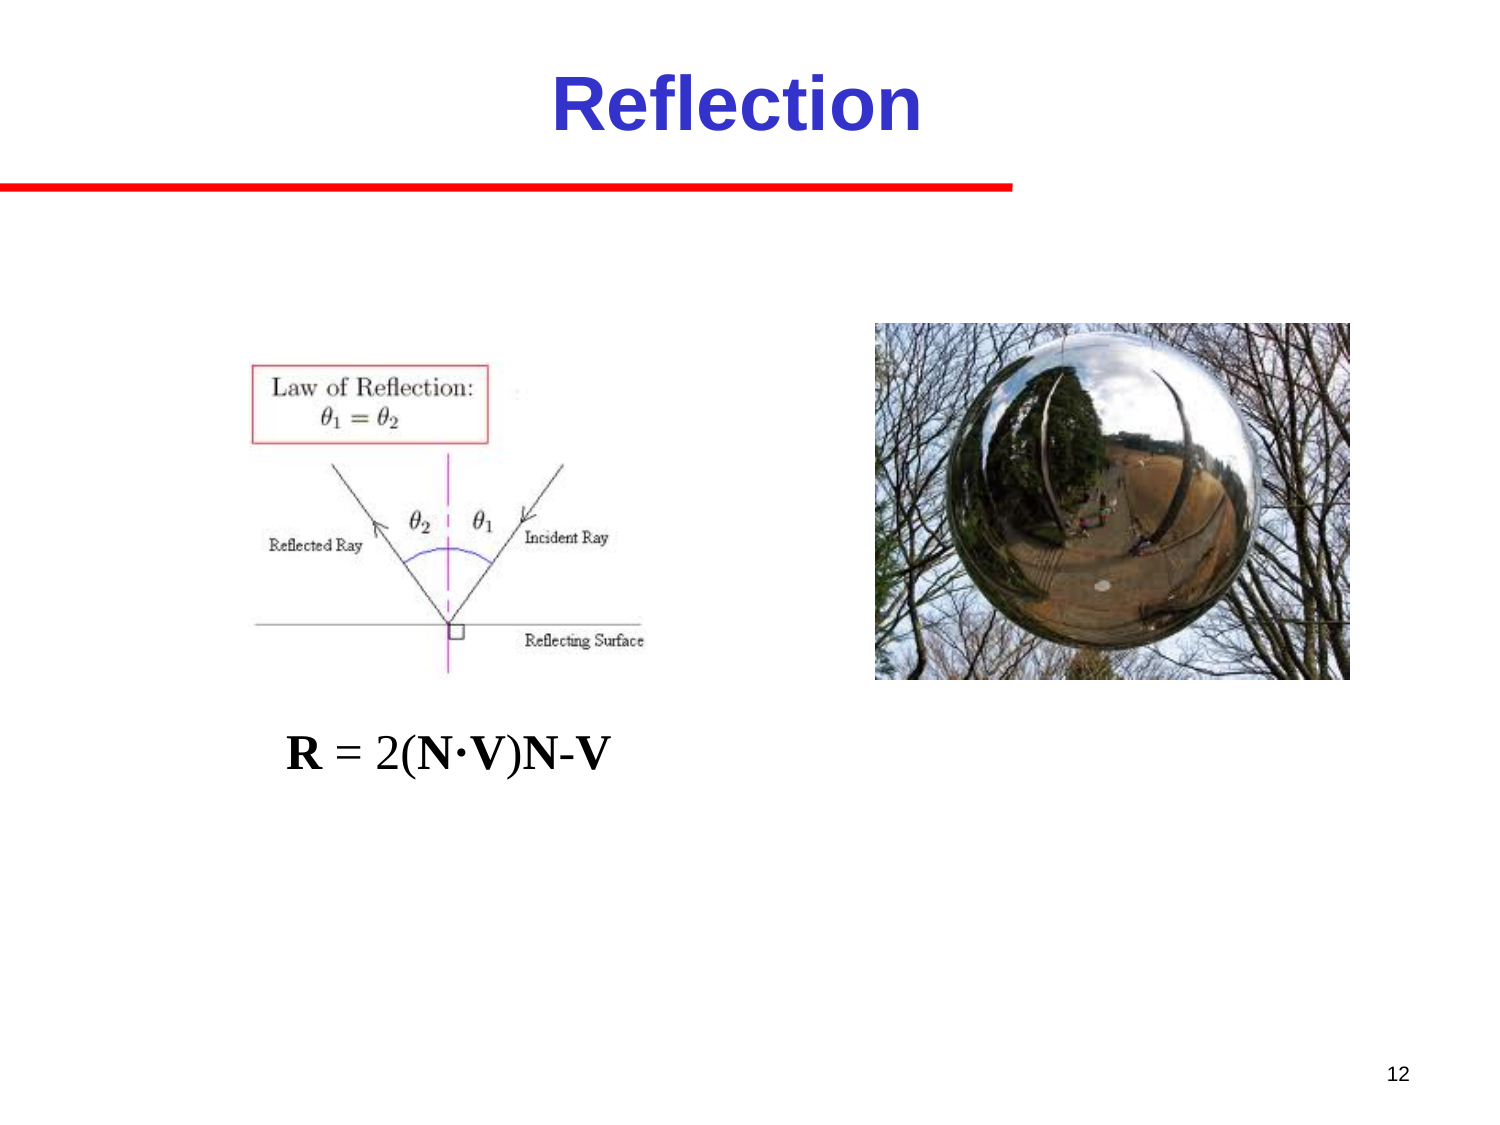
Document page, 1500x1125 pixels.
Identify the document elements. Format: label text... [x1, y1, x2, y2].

title Reflection [0, 12, 1475, 188]
text_box R = 2(N·V)N-V [271, 712, 627, 788]
picture [874, 323, 1350, 680]
picture [249, 362, 649, 680]
slide_number 12 [1074, 1042, 1426, 1103]
